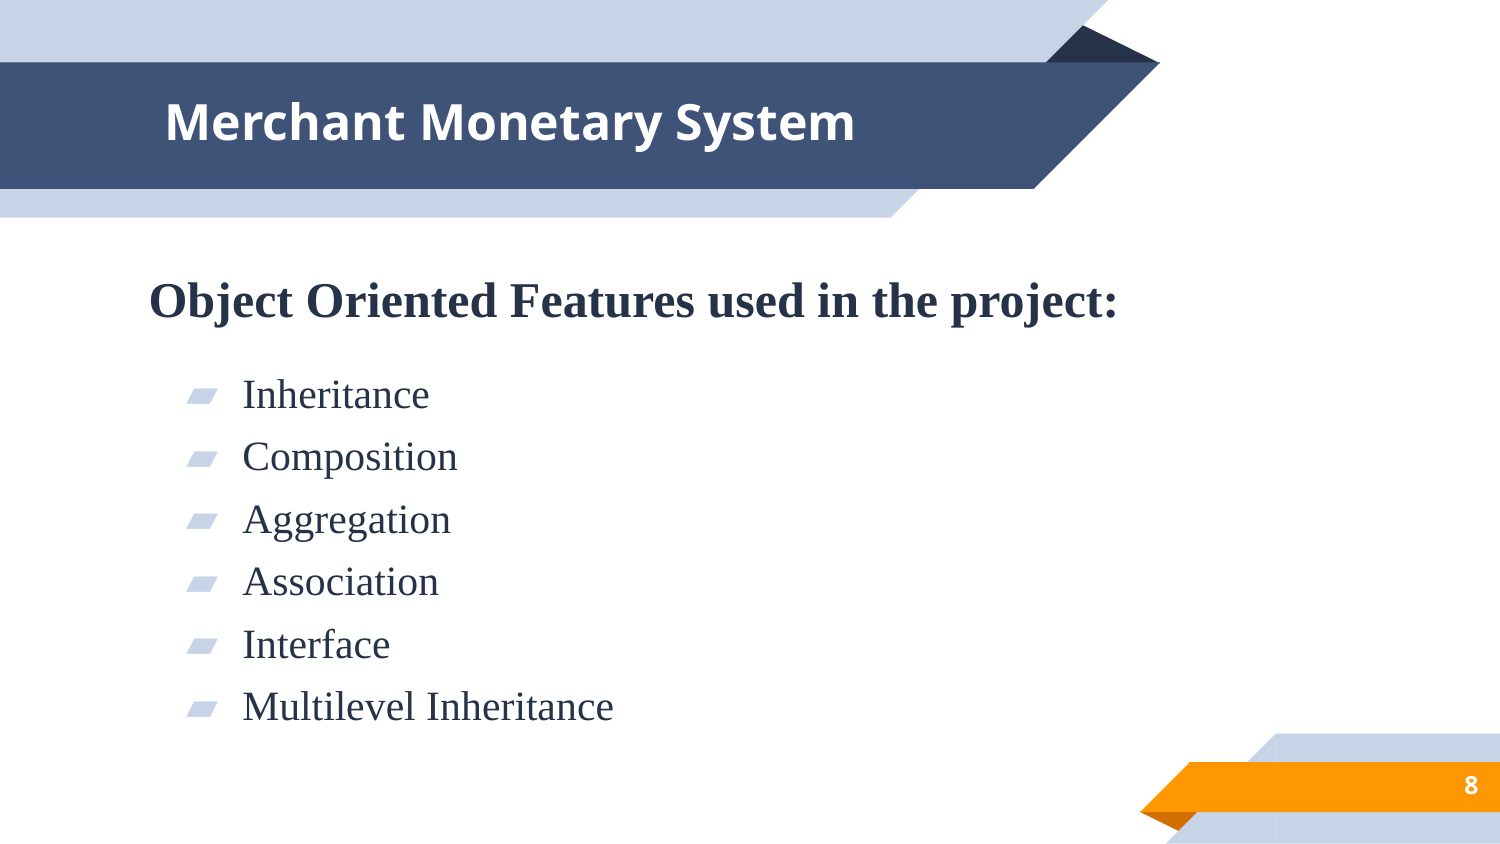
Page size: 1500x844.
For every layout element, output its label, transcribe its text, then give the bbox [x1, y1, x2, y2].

slide_number 8 [1249, 760, 1494, 813]
list Object Oriented Features used in the project: [133, 252, 1198, 344]
list Inheritance Composition Aggregation Association Interface Multilevel Inheritance [171, 351, 726, 799]
title Merchant Monetary System [149, 117, 1013, 244]
